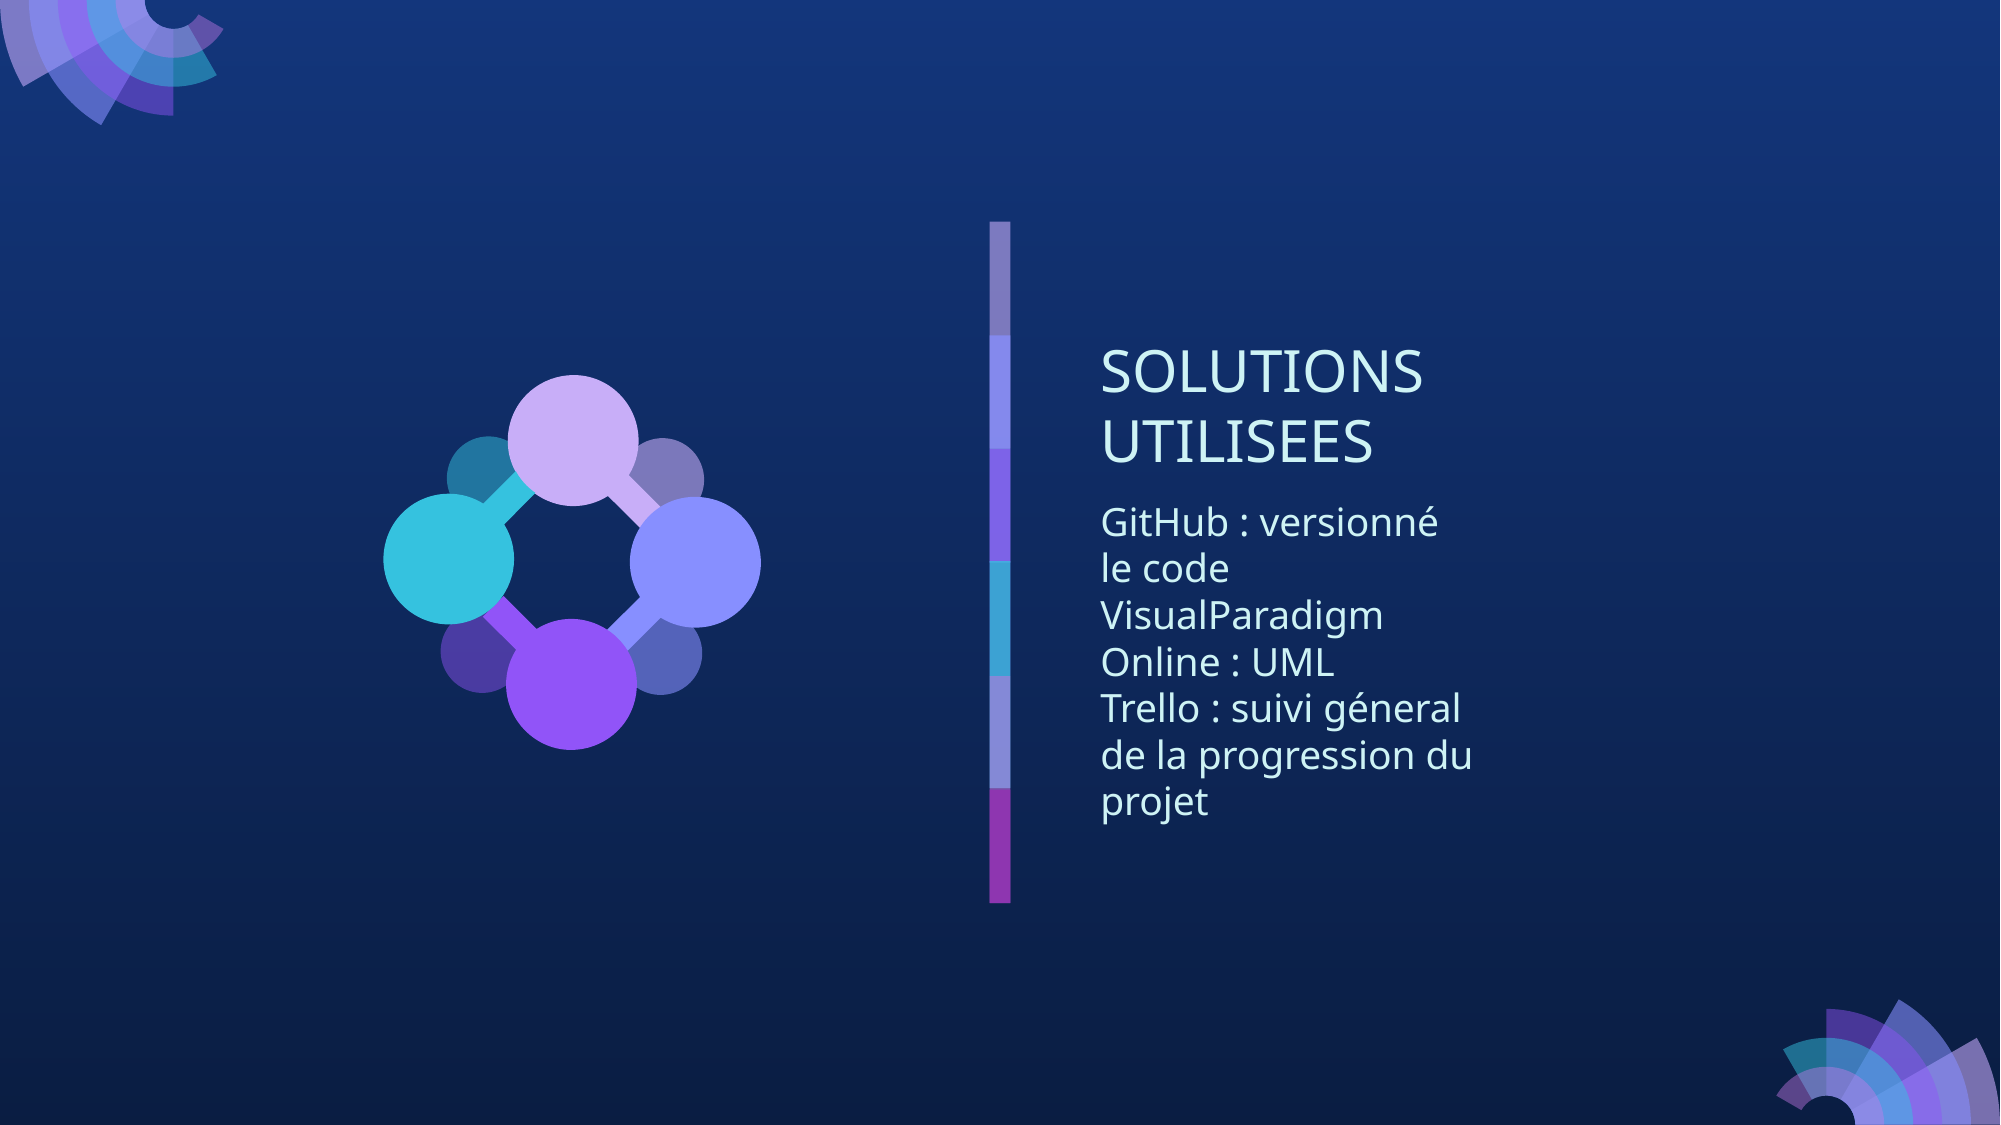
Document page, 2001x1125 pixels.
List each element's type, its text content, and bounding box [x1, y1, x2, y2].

text_box [607, 496, 761, 651]
text_box [507, 375, 660, 527]
text_box [482, 596, 637, 750]
text_box [383, 471, 536, 625]
text_box [629, 619, 703, 695]
text_box [440, 616, 515, 693]
text_box [446, 436, 514, 502]
title SOLUTIONS UTILISEES [1080, 281, 1498, 477]
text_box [0, 0, 224, 126]
text_box [630, 438, 705, 506]
list GitHub : versionné le code VisualParadigm Online : UML Trello : suivi géneral de la progression du projet [1080, 477, 1498, 872]
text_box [1776, 999, 2000, 1125]
